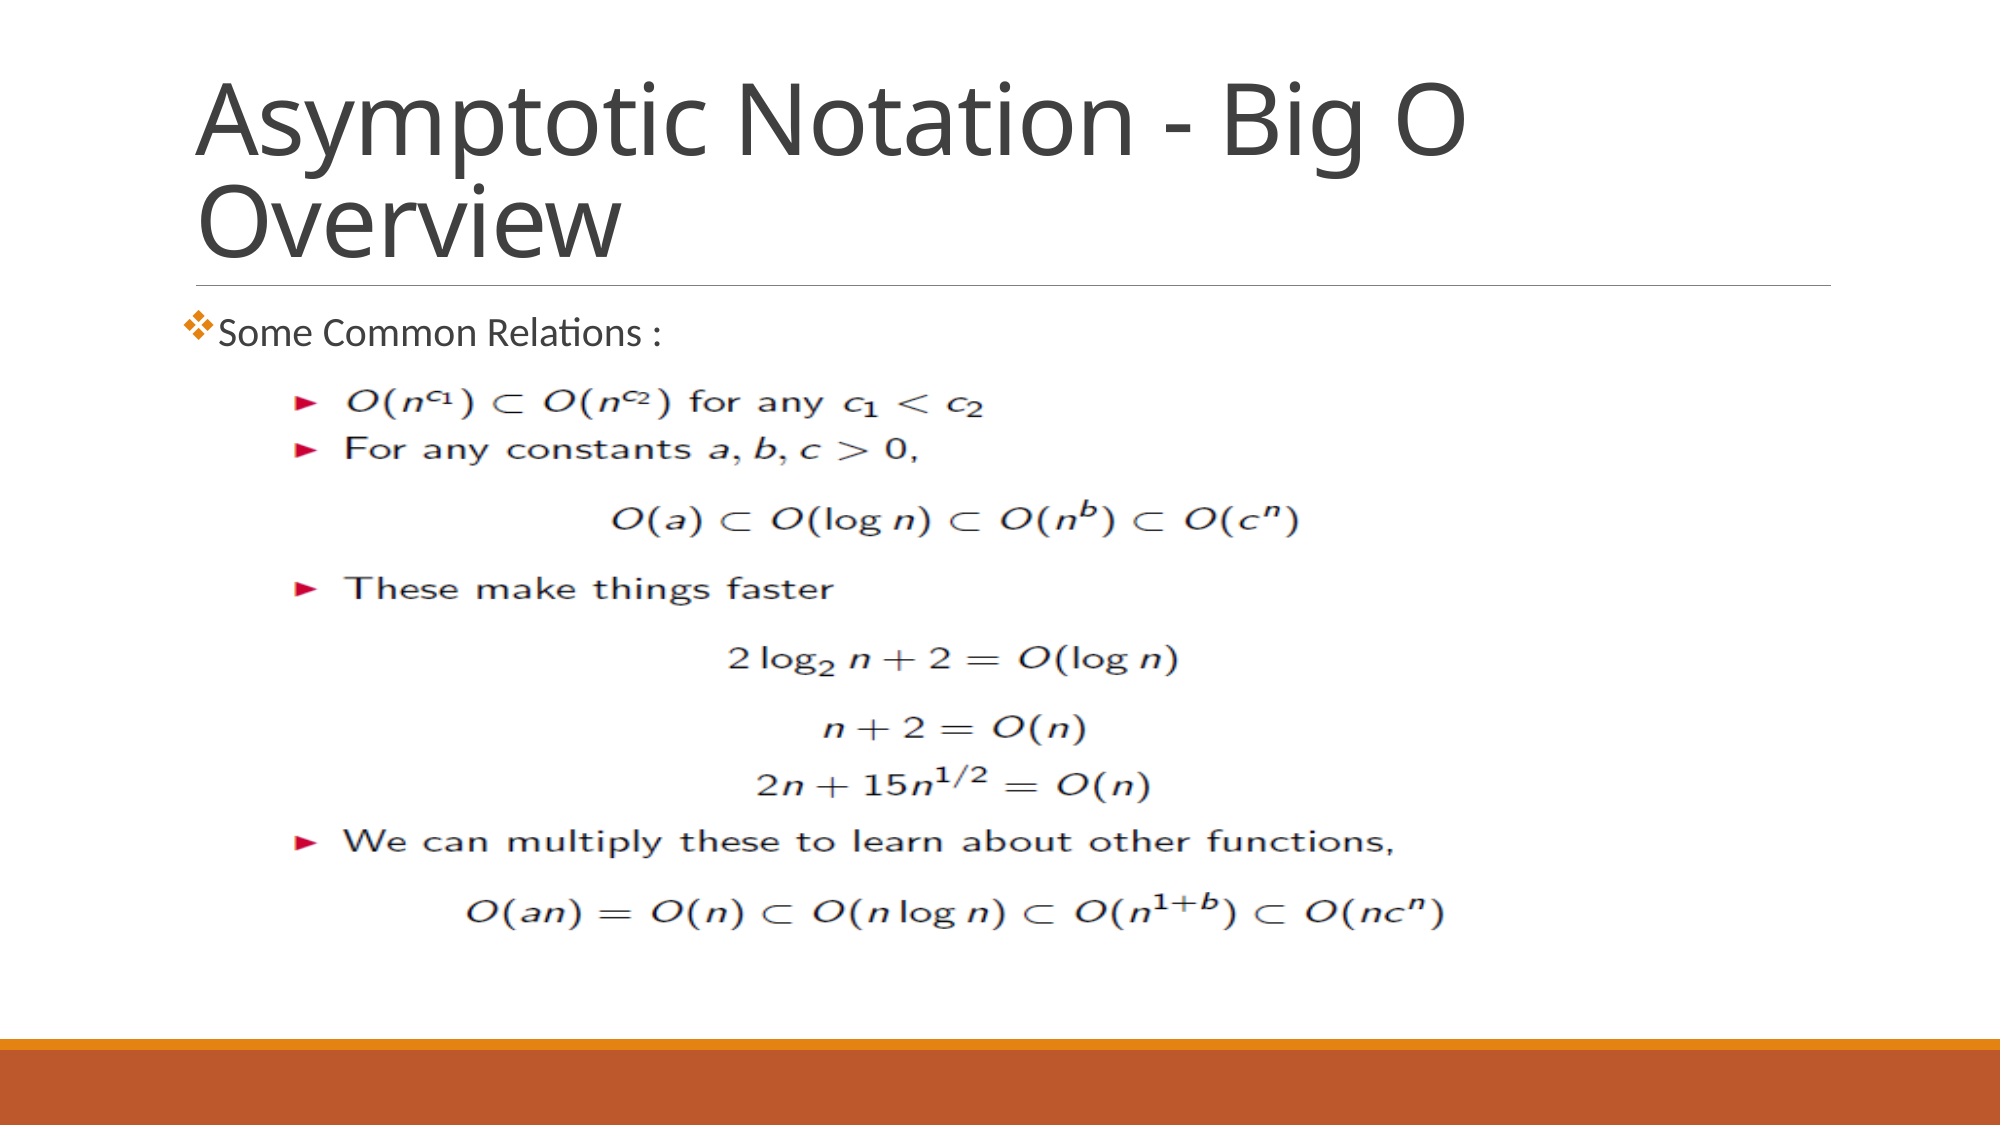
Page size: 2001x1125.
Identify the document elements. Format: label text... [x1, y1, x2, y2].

picture [255, 374, 1459, 964]
list Some Common Relations : [180, 302, 1830, 963]
title Asymptotic Notation - Big O Overview [180, 47, 1830, 285]
